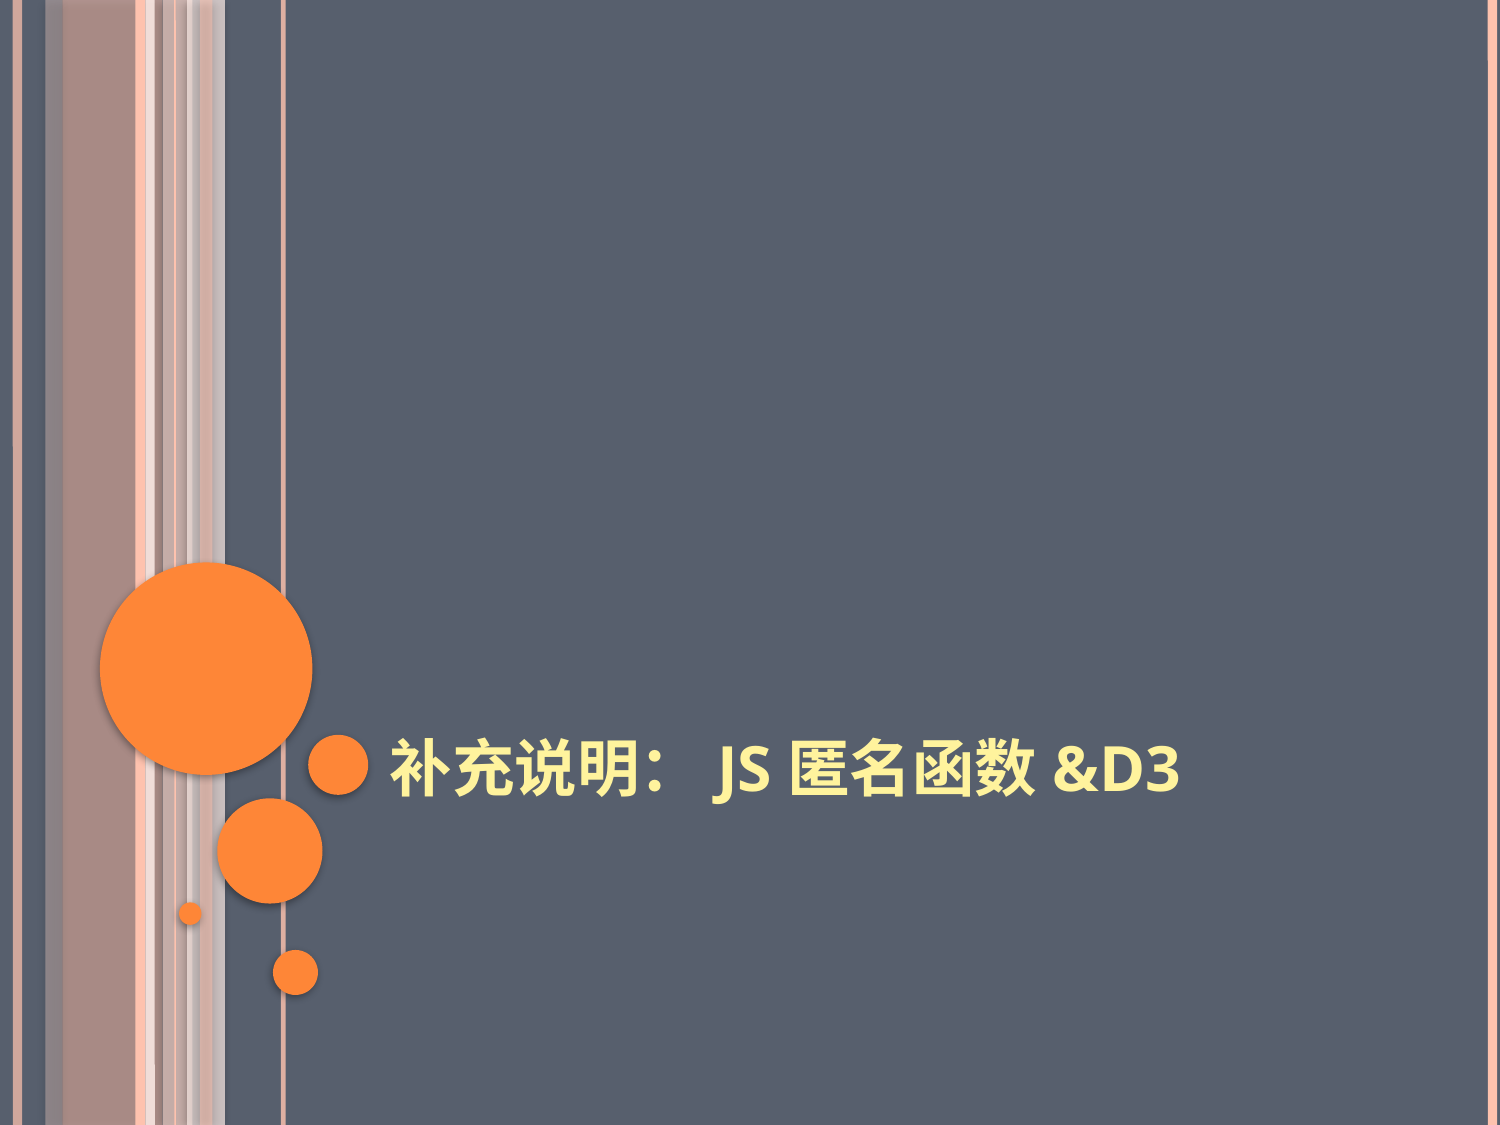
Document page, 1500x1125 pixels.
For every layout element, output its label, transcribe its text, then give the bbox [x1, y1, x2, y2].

title 补充说明：JS匿名函数&D3 [375, 474, 1388, 812]
